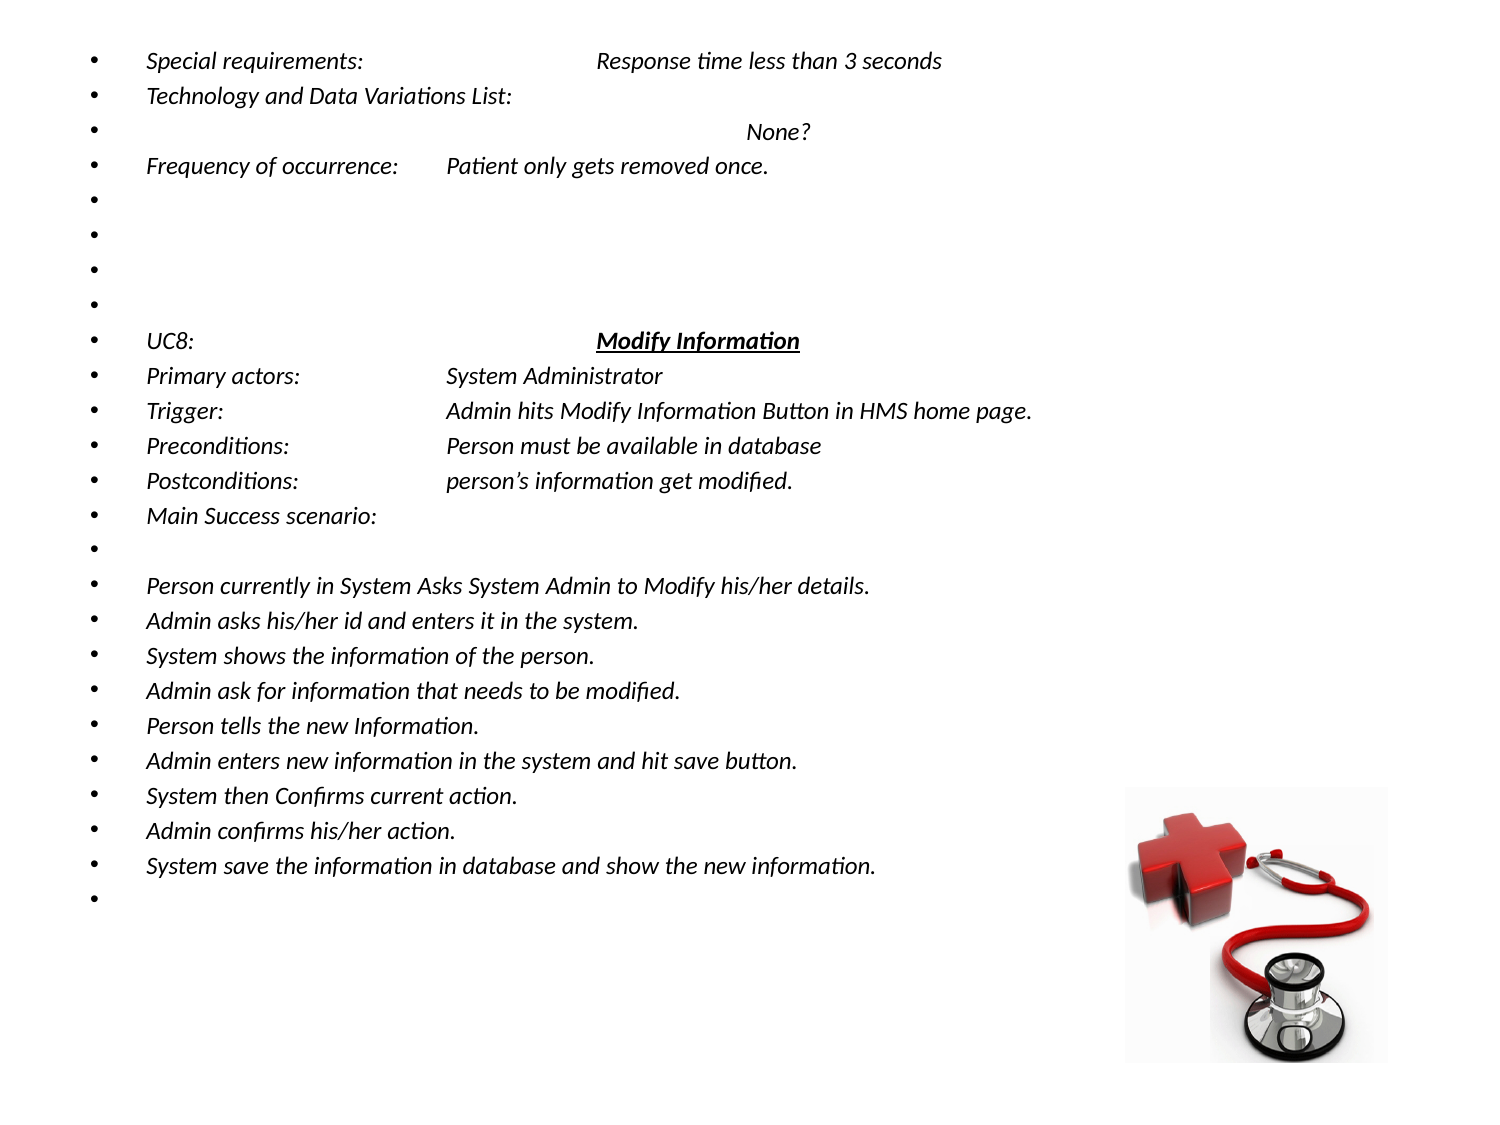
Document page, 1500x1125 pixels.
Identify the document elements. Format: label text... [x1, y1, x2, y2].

list Special requirements: Response time less than 3 seconds Technology and Data Variations List: None? Frequency of occurrence: Patient only gets removed once. UC8: Modify Information Primary actors: System Administrator Trigger: Admin hits Modify Information Button in HMS home page. Preconditions: Person must be available in database Postconditions: person’s information get modified. Main Success scenario: Person currently in System Asks System Admin to Modify his/her details. Admin asks his/her id and enters it in the system. System shows the information of the person. Admin ask for information that needs to be modified. Person tells the new Information. Admin enters new information in the system and hit save button. System then Confirms current action. Admin confirms his/her action. System save the information in database and show the new information. [75, 37, 1425, 1005]
picture [1124, 787, 1388, 1063]
